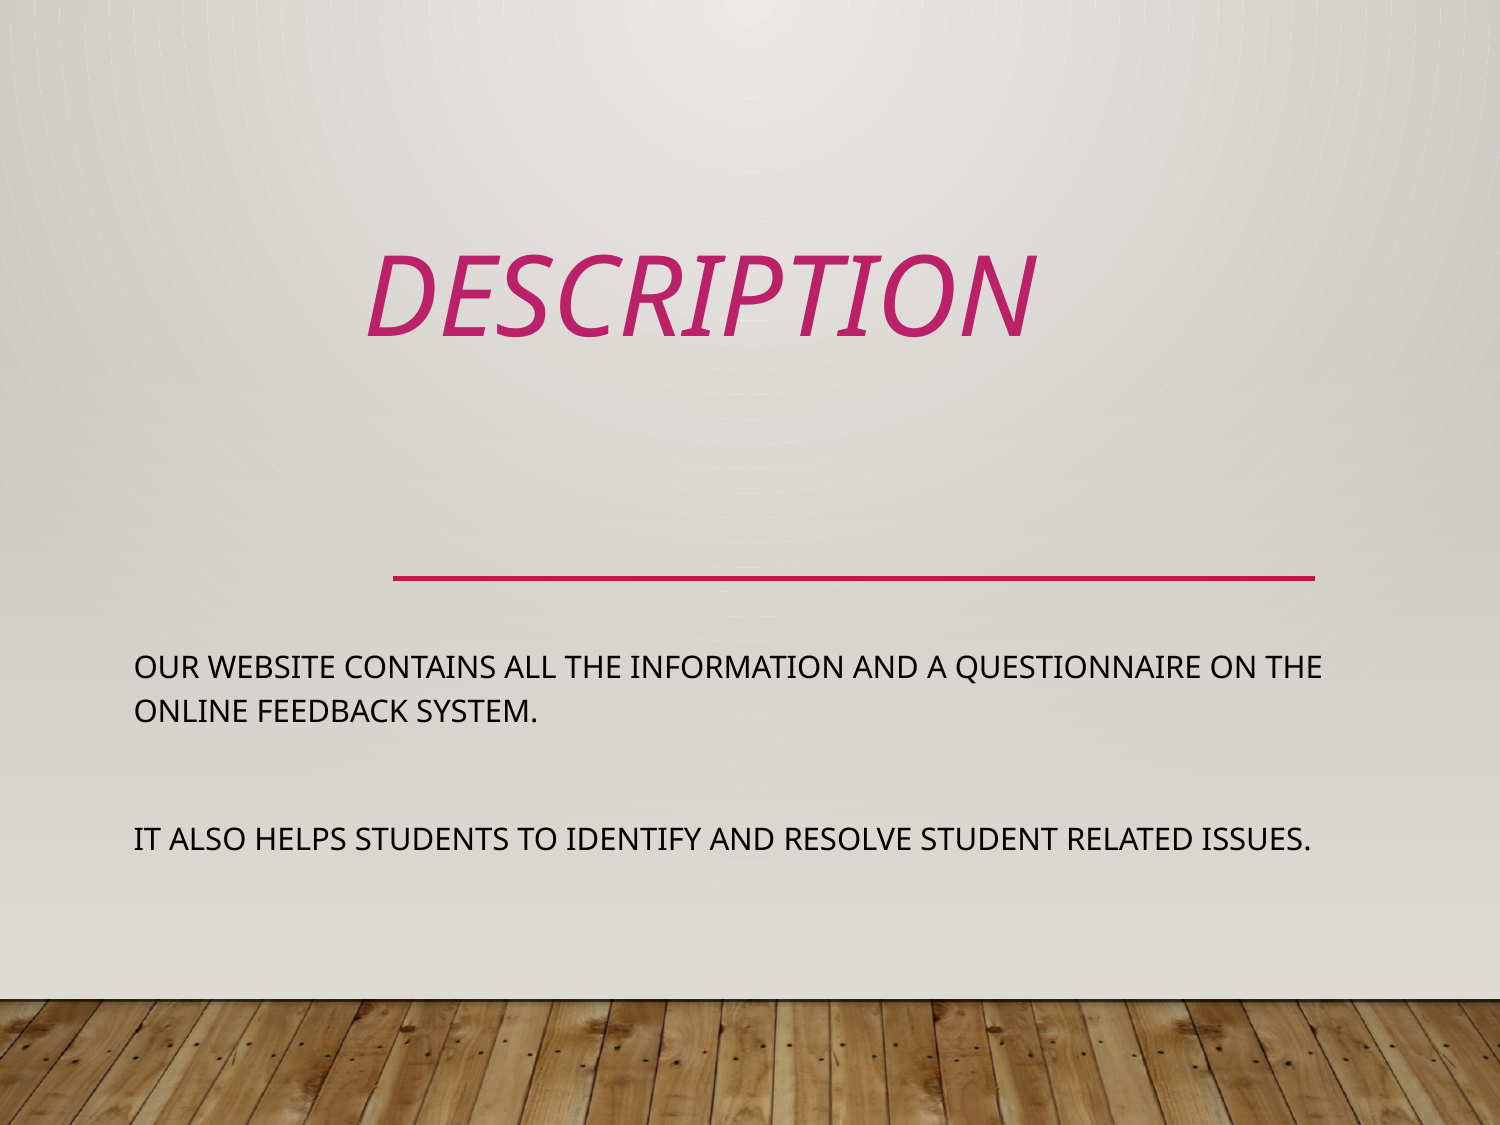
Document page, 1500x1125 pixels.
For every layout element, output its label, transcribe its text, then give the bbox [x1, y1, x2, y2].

title DESCRIPTION [62, 174, 1338, 362]
picture [0, 999, 1500, 1125]
subtitle Our website contains all the information and a questionnaire on the online feedback system. It also helps students to identify and resolve student related issues. [118, 624, 1394, 875]
